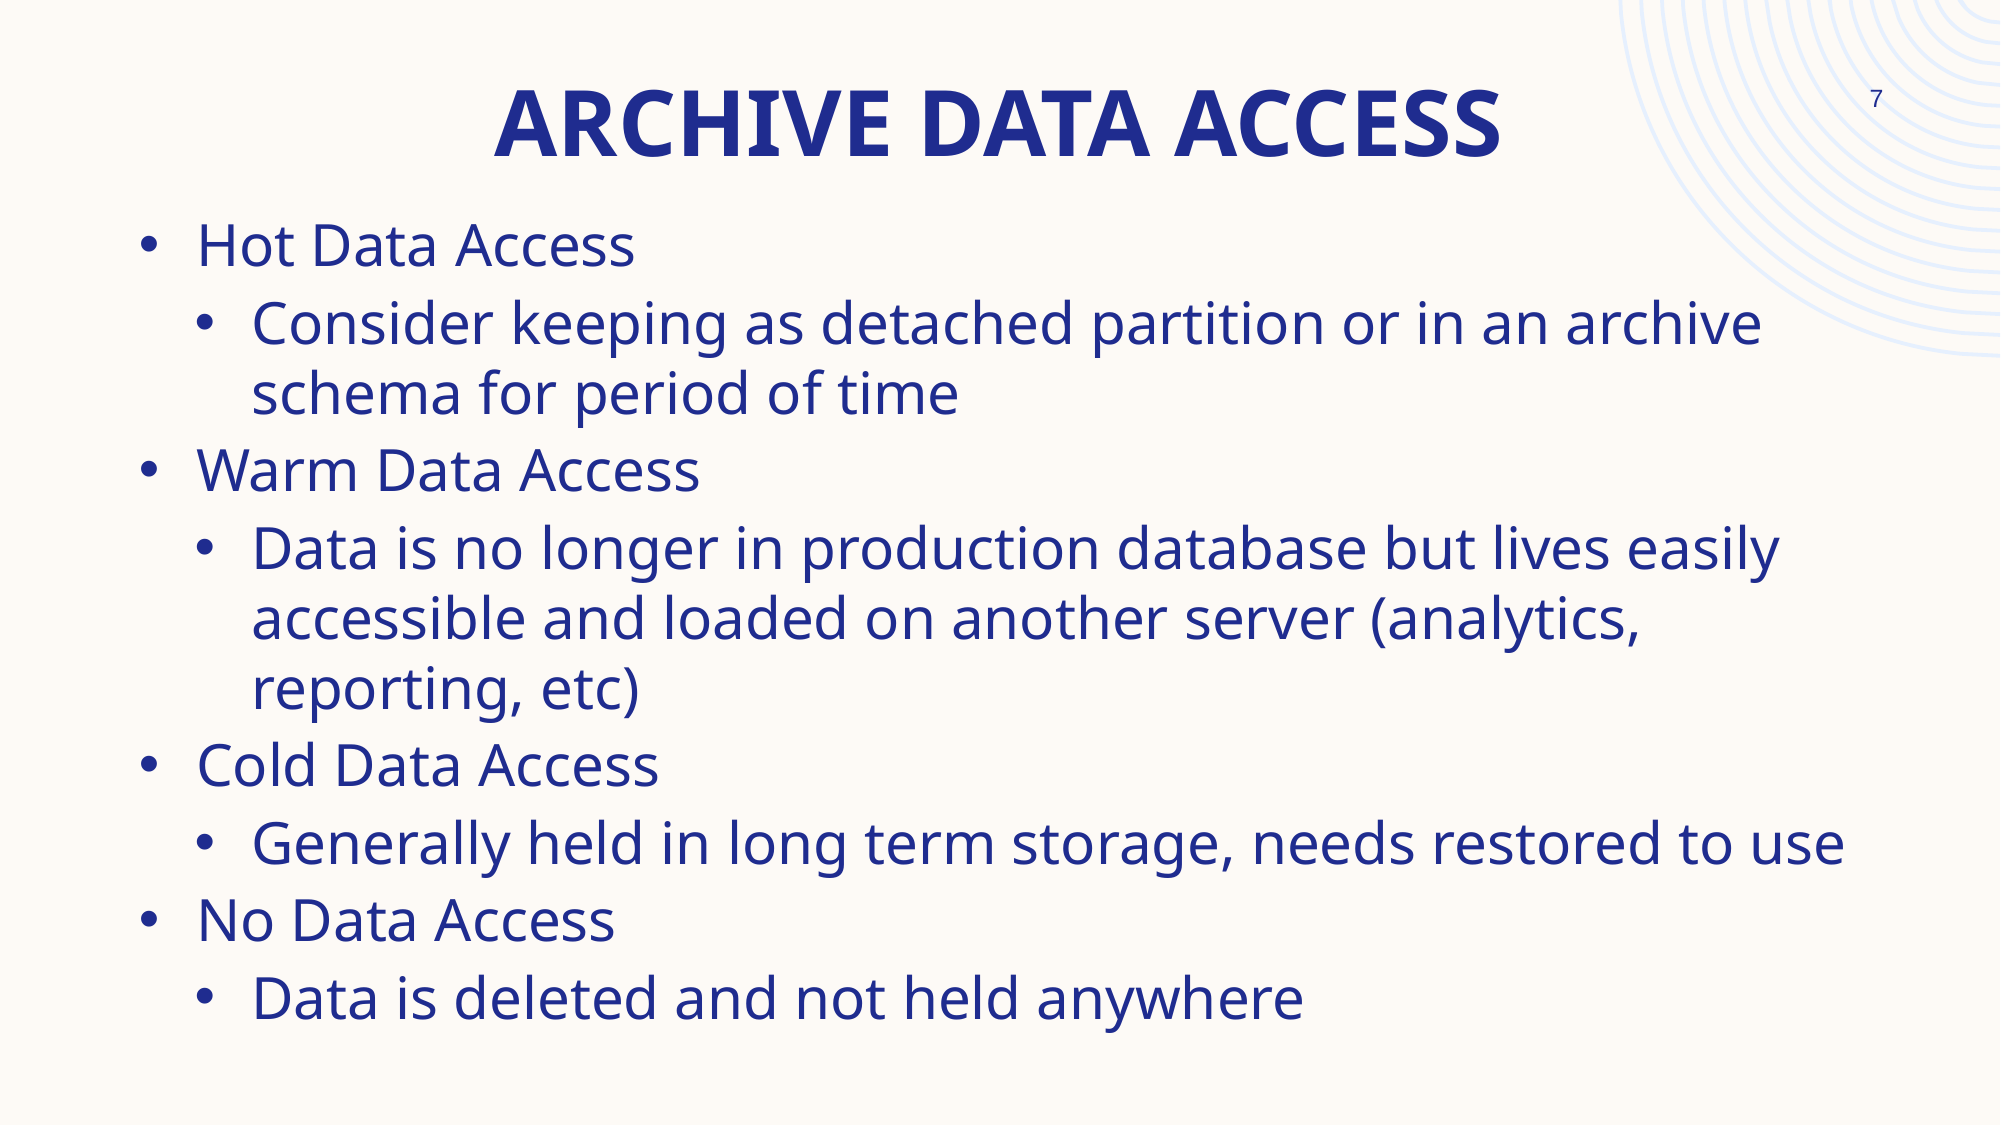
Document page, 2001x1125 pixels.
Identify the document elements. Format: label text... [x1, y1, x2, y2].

title Archive Data Access [124, 56, 1875, 183]
slide_number 7 [1795, 75, 1958, 120]
list Hot Data Access Consider keeping as detached partition or in an archive schema for period of time Warm Data Access Data is no longer in production database but lives easily accessible and loaded on another server (analytics, reporting, etc) Cold Data Access Generally held in long term storage, needs restored to use No Data Access Data is deleted and not held anywhere [124, 201, 1876, 1030]
